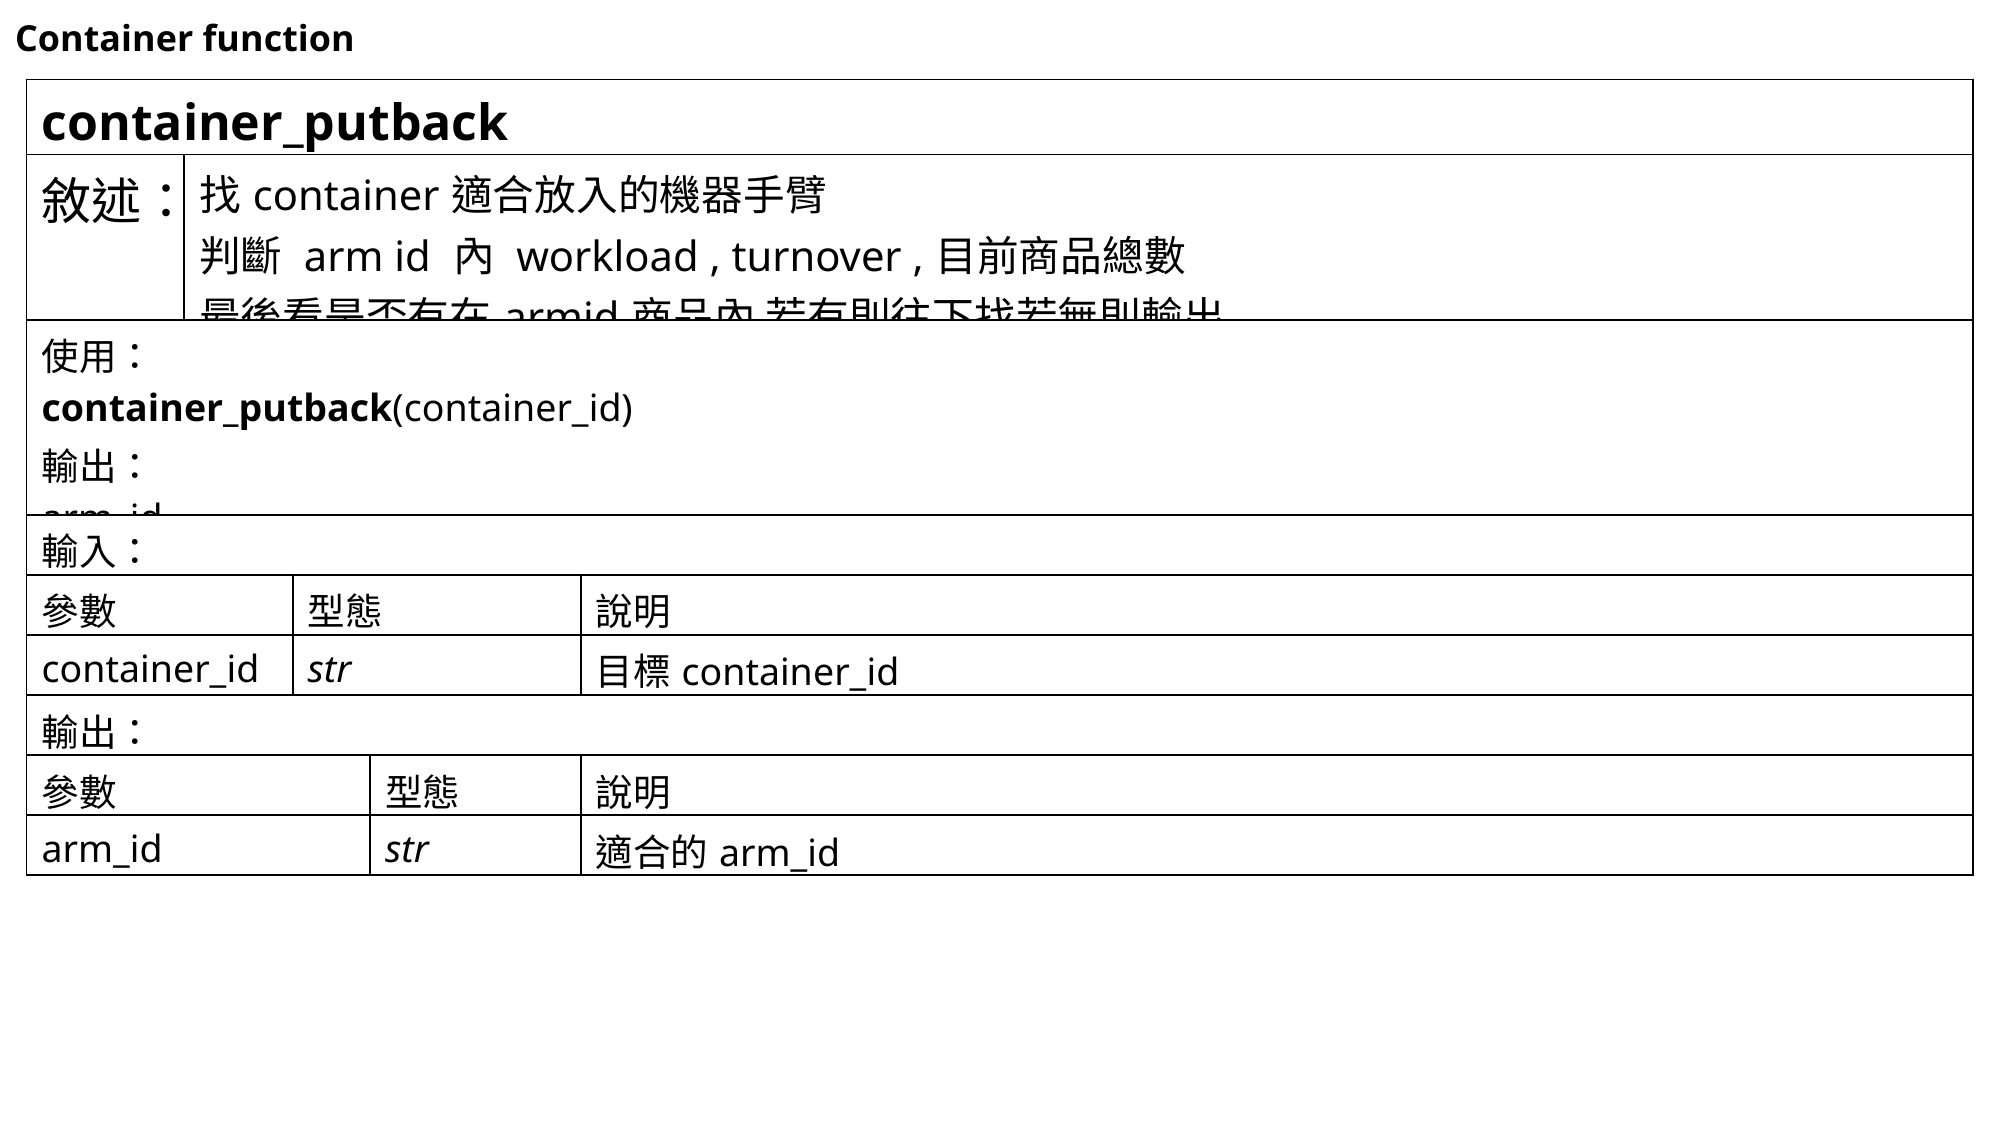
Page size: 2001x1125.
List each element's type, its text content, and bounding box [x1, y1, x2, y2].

table_cell 型態 [294, 576, 580, 634]
table_cell 說明 [582, 756, 1972, 814]
table_cell container_id [27, 636, 292, 694]
table_cell 參數 [27, 576, 292, 634]
table_cell 輸入： [27, 516, 1972, 574]
table_cell 敘述： [27, 155, 183, 319]
table_cell 說明 [582, 576, 1972, 634]
table_cell 型態 [371, 756, 580, 814]
table_cell 參數 [27, 756, 369, 814]
table_header container_putback [27, 80, 1972, 154]
table_cell 使用： ﻿﻿﻿container_putback(﻿﻿container_id) 輸出： ﻿arm_id [27, 321, 1972, 514]
table_cell 適合的arm_id [582, 816, 1972, 874]
table_cell str [371, 816, 580, 874]
table_cell str [294, 636, 580, 694]
table_cell 輸出： [27, 696, 1972, 754]
text_box Container function [0, 3, 371, 74]
table_cell 找container適合放入的機器手臂 判斷 arm id 內 workload , turnover ,目前商品總數 最後看是否有在armid商品內 若有則往下找若無則輸出 [185, 155, 1972, 319]
table_cell 目標container_id [582, 636, 1972, 694]
table_cell ﻿arm_id [27, 816, 369, 874]
